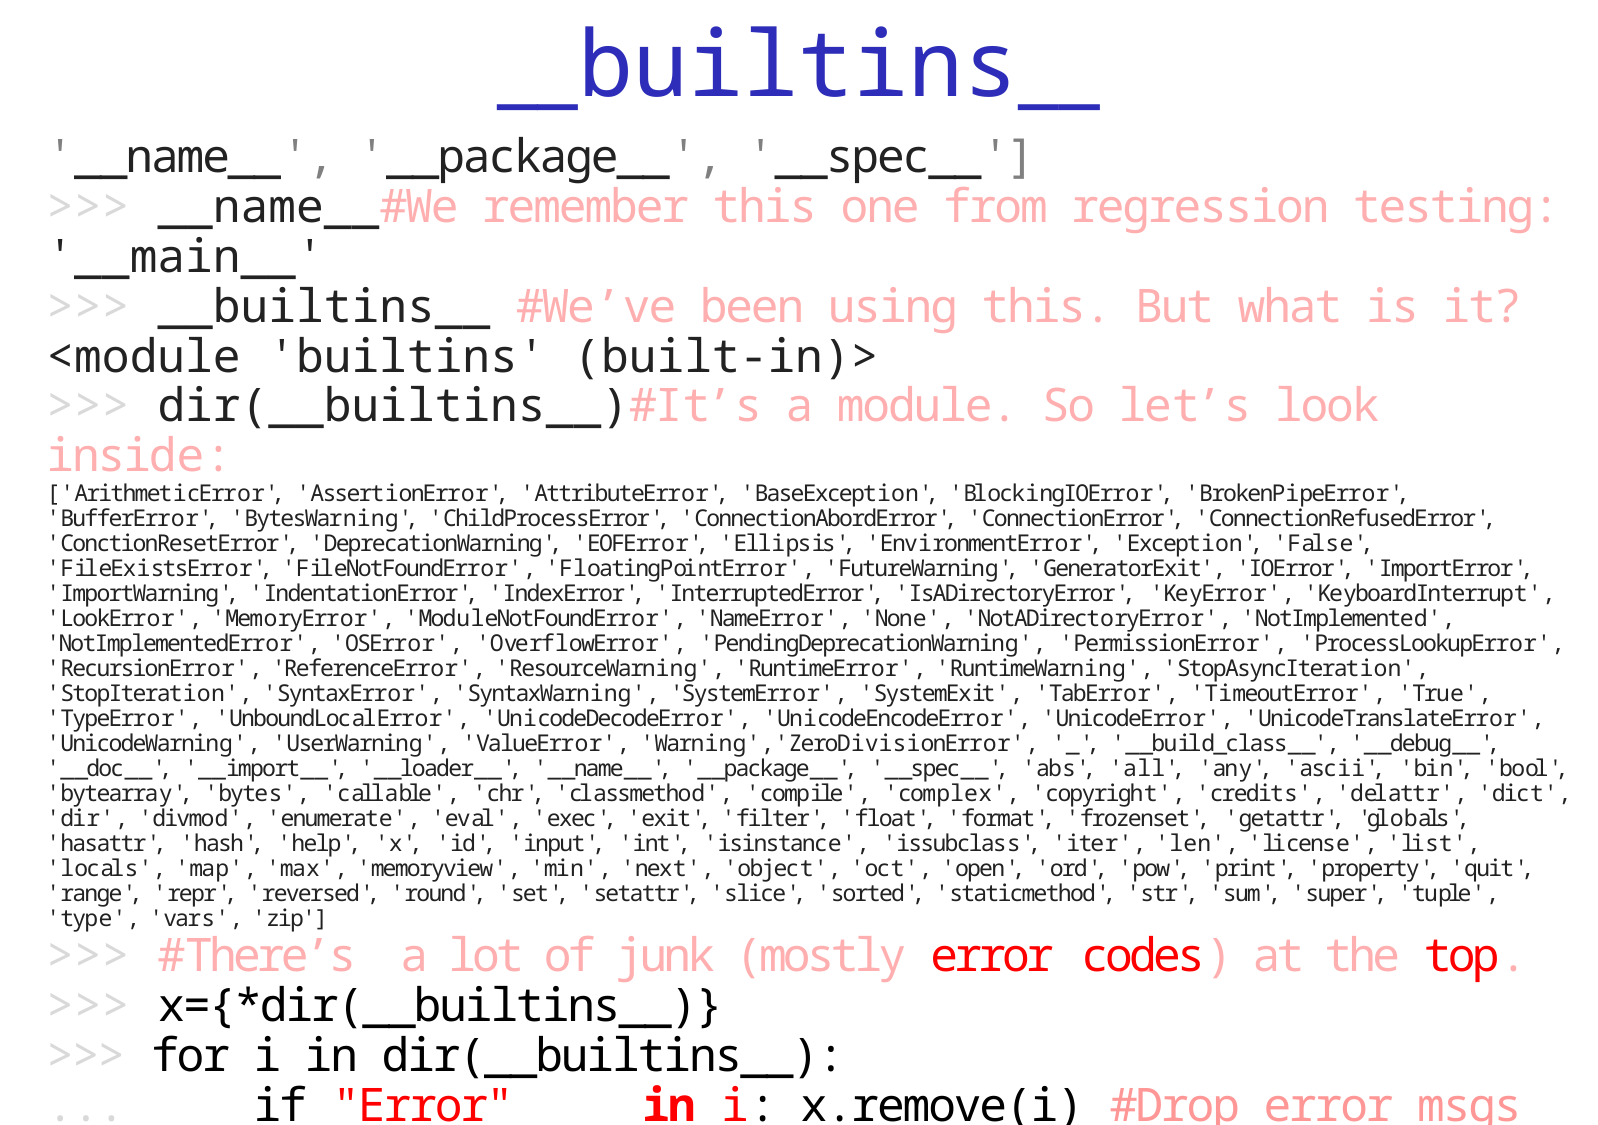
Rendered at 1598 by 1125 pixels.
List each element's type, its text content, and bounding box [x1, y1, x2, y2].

text_box '__name__', '__package__', '__spec__'] >>> __name__#We remember this one from regression testing: '__main__' >>> __builtins__ #We’ve been using this. But what is it? <module 'builtins' (built-in)> >>> dir(__builtins__)#It’s a module. So let’s look inside: ['ArithmeticError', 'AssertionError', 'AttributeError', 'BaseException', 'BlockingIOError', 'BrokenPipeError', 'BufferError', 'BytesWarning', 'ChildProcessError', 'ConnectionAbordError', 'ConnectionError', 'ConnectionRefusedError', 'ConctionResetError', 'DeprecationWarning', 'EOFError', 'Ellipsis', 'EnvironmentError', 'Exception', 'False', 'FileExistsError', 'FileNotFoundError', 'FloatingPointError', 'FutureWarning', 'GeneratorExit', 'IOError', 'ImportError', 'ImportWarning', 'IndentationError', 'IndexError', 'InterruptedError', 'IsADirectoryError', 'KeyError', 'KeyboardInterrupt', 'LookError', 'MemoryError', 'ModuleNotFoundError', 'NameError', 'None', 'NotADirectoryError', 'NotImplemented', 'NotImplementedError', 'OSError', 'OverflowError', 'PendingDeprecationWarning', 'PermissionError', 'ProcessLookupError', 'RecursionError', 'ReferenceError', 'ResourceWarning', 'RuntimeError', 'RuntimeWarning', 'StopAsyncIteration', 'StopIteration', 'SyntaxError', 'SyntaxWarning', 'SystemError', 'SystemExit', 'TabError', 'TimeoutError', 'True', 'TypeError', 'UnboundLocalError', 'UnicodeDecodeError', 'UnicodeEncodeError', 'UnicodeError', 'UnicodeTranslateError', 'UnicodeWarning', 'UserWarning', 'ValueError', 'Warning','ZeroDivisionError', '_', '__build_class__', '__debug__', '__doc__', '__import__', '__loader__', '__name__', '__package__', '__spec__', 'abs', 'all', 'any', 'ascii', 'bin', 'bool', 'bytearray', 'bytes', 'callable', 'chr', 'classmethod', 'compile', 'complex', 'copyright', 'credits', 'delattr', 'dict', 'dir', 'divmod', 'enumerate', 'eval', 'exec', 'exit', 'filter', 'float', 'format', 'frozenset', 'getattr', 'globals', 'hasattr', 'hash', 'help', 'x', 'id', 'input', 'int', 'isinstance', 'issubclass', 'iter', 'len', 'license', 'list', 'locals', 'map', 'max', 'memoryview', 'min', 'next', 'object', 'oct', 'open', 'ord', 'pow', 'print', 'property', 'quit', 'range', 'repr', 'reversed', 'round', 'set', 'setattr', 'slice', 'sorted', 'staticmethod', 'str', 'sum', 'super', 'tuple', 'type', 'vars', 'zip'] >>> #There’s a lot of junk (mostly error codes) at the top. >>> x={*dir(__builtins__)} >>> for i in dir(__builtins__): ... if "Error" in i: x.remove(i) #Drop error msgs ... if "Warn" in i: x.remove(i) #Drop warnings ... if i[0].islower() : x.remove(i) #Drop last 72 ... [31, 125, 1595, 1125]
text_box __builtins__ [0, 0, 1598, 133]
